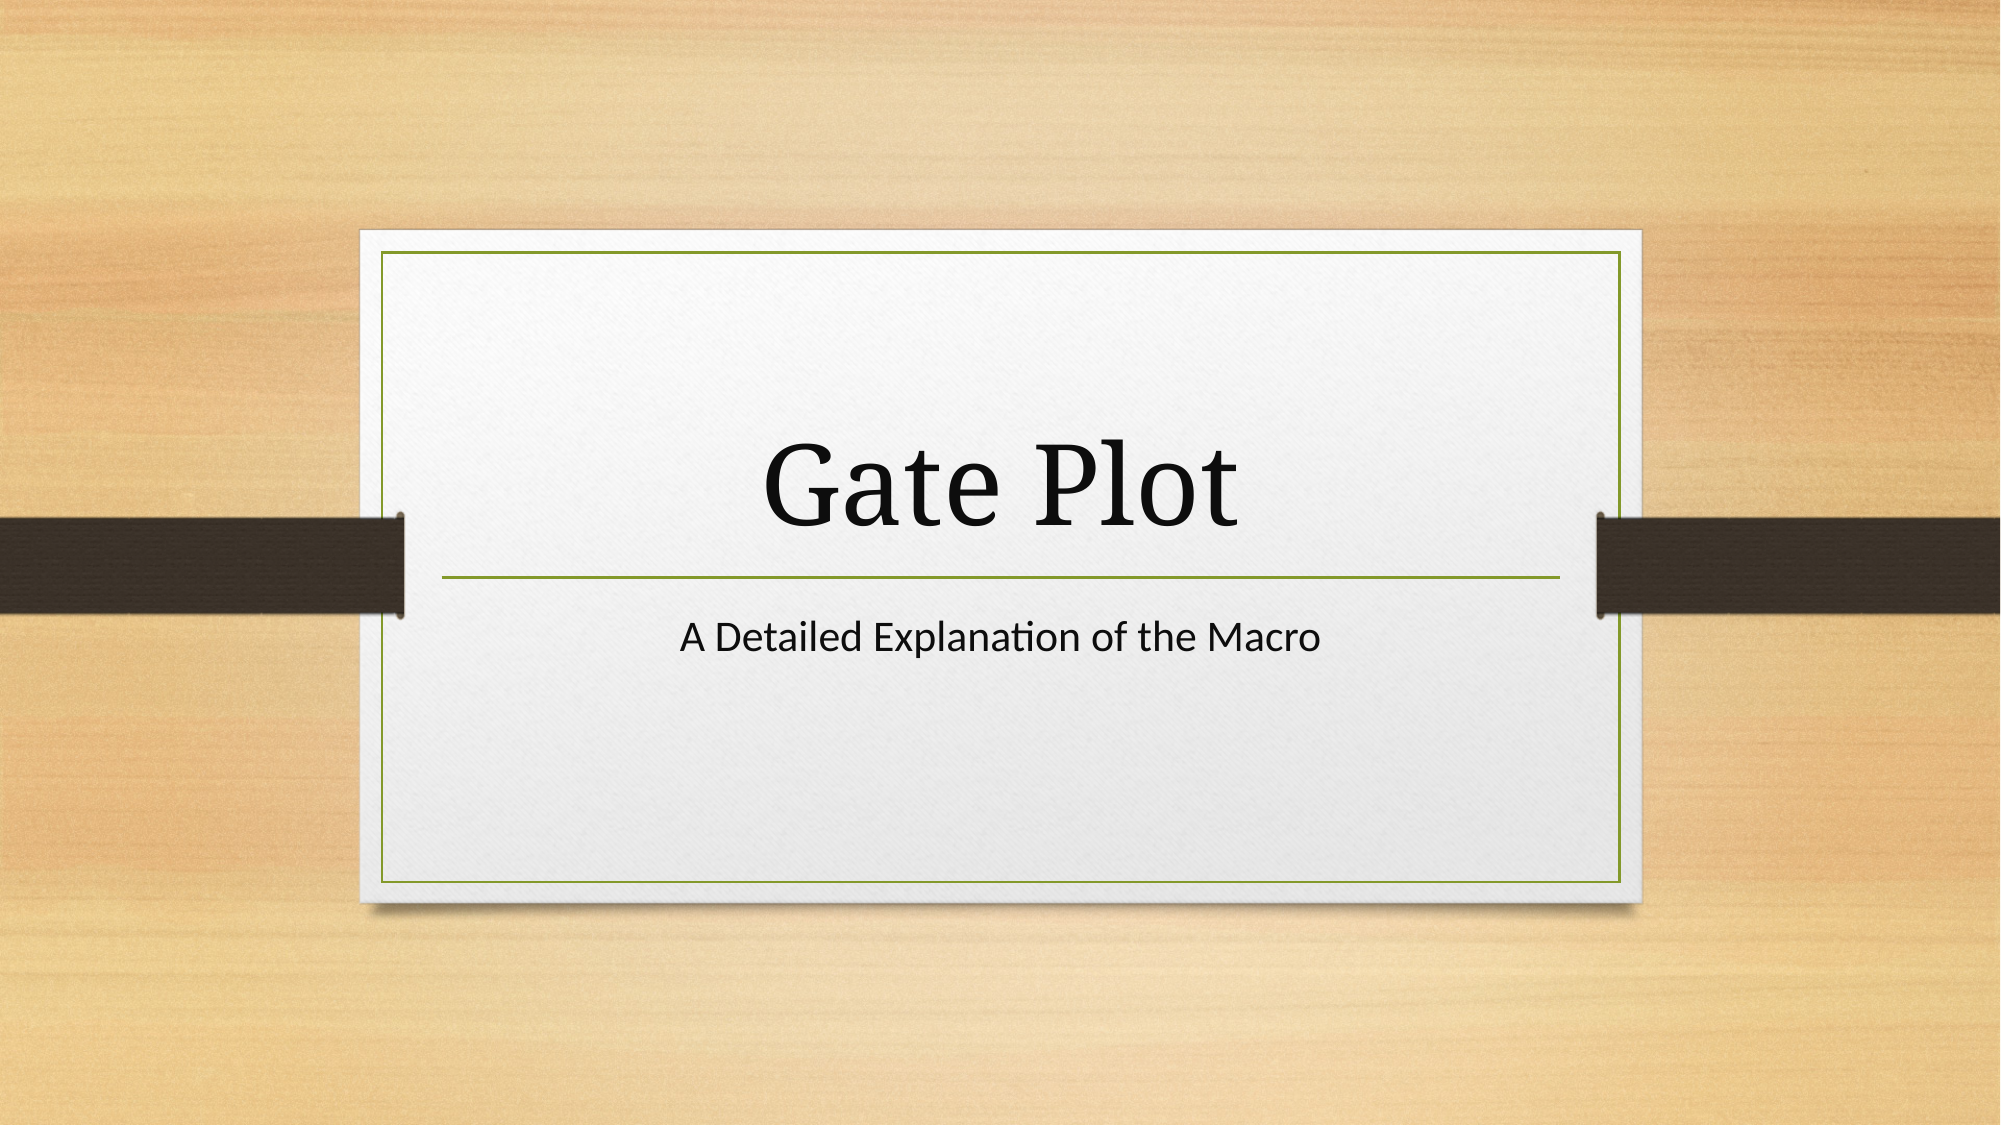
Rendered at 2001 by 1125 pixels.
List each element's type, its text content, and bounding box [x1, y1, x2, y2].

subtitle A Detailed Explanation of the Macro [441, 600, 1560, 817]
title Gate Plot [441, 306, 1560, 556]
picture [0, 0, 2001, 1125]
